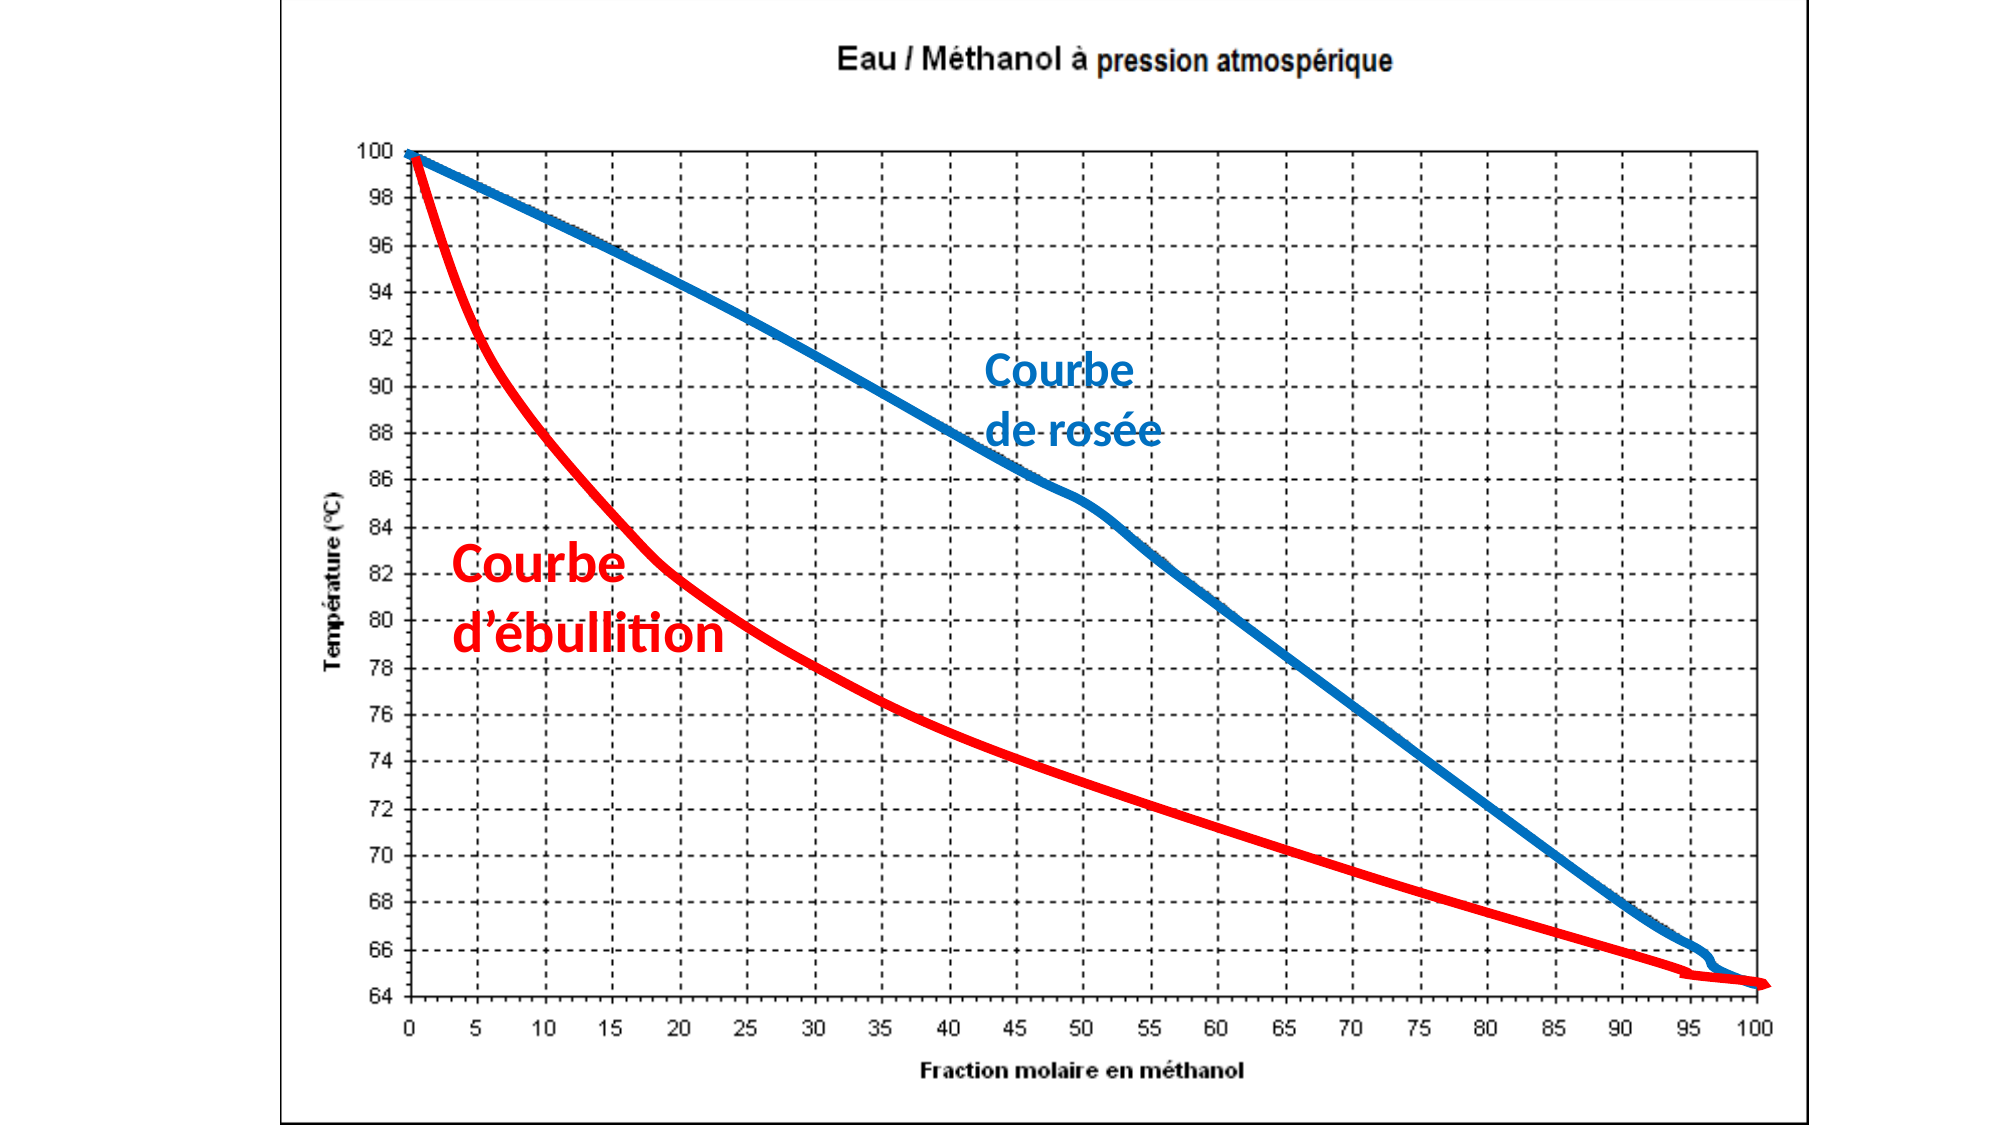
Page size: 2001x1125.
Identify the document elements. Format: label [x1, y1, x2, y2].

list [280, 0, 1809, 1125]
picture [1088, 36, 1404, 91]
